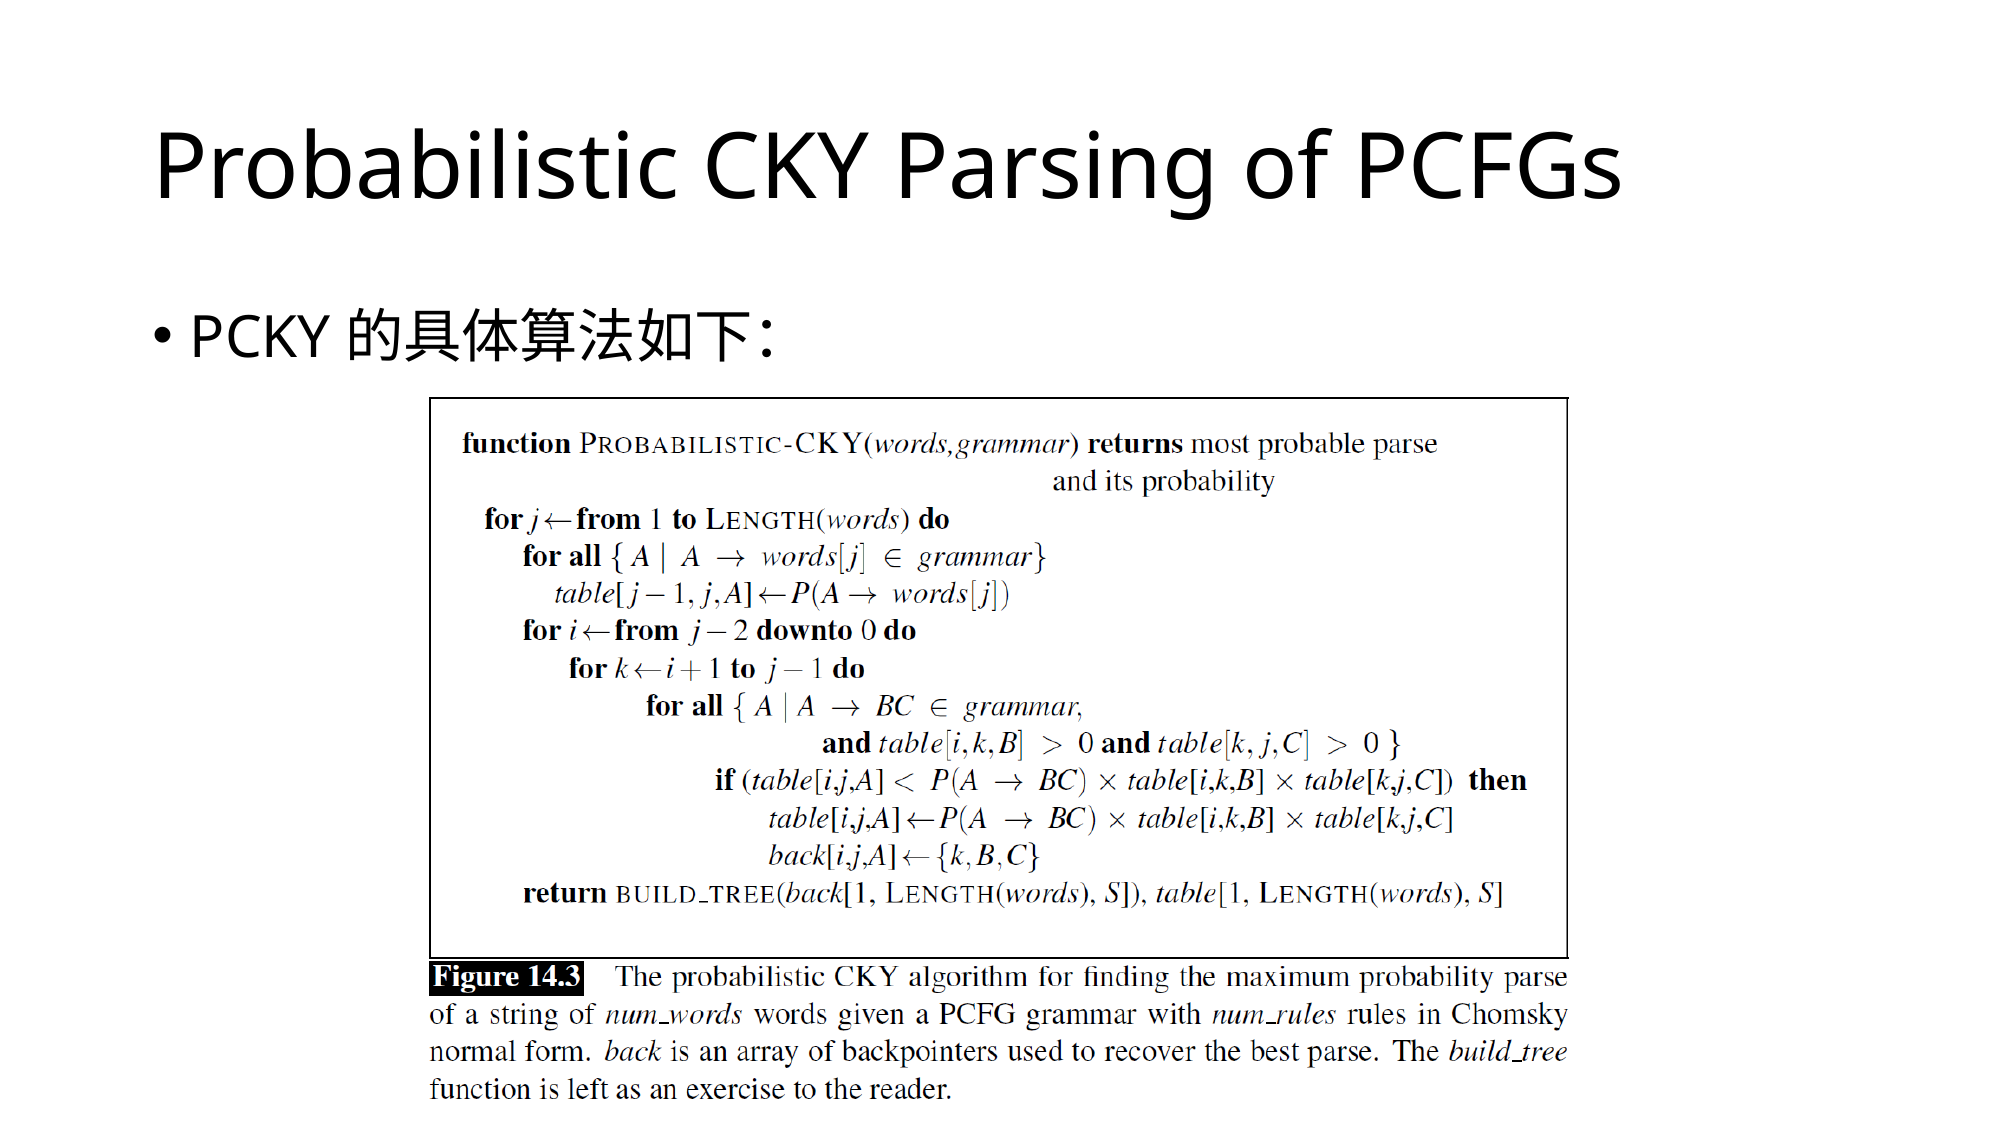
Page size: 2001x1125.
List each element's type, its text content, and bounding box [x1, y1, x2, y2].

picture [427, 393, 1573, 1108]
list PCKY的具体算法如下： [137, 299, 1863, 1014]
title Probabilistic CKY Parsing of PCFGs [137, 59, 1863, 278]
